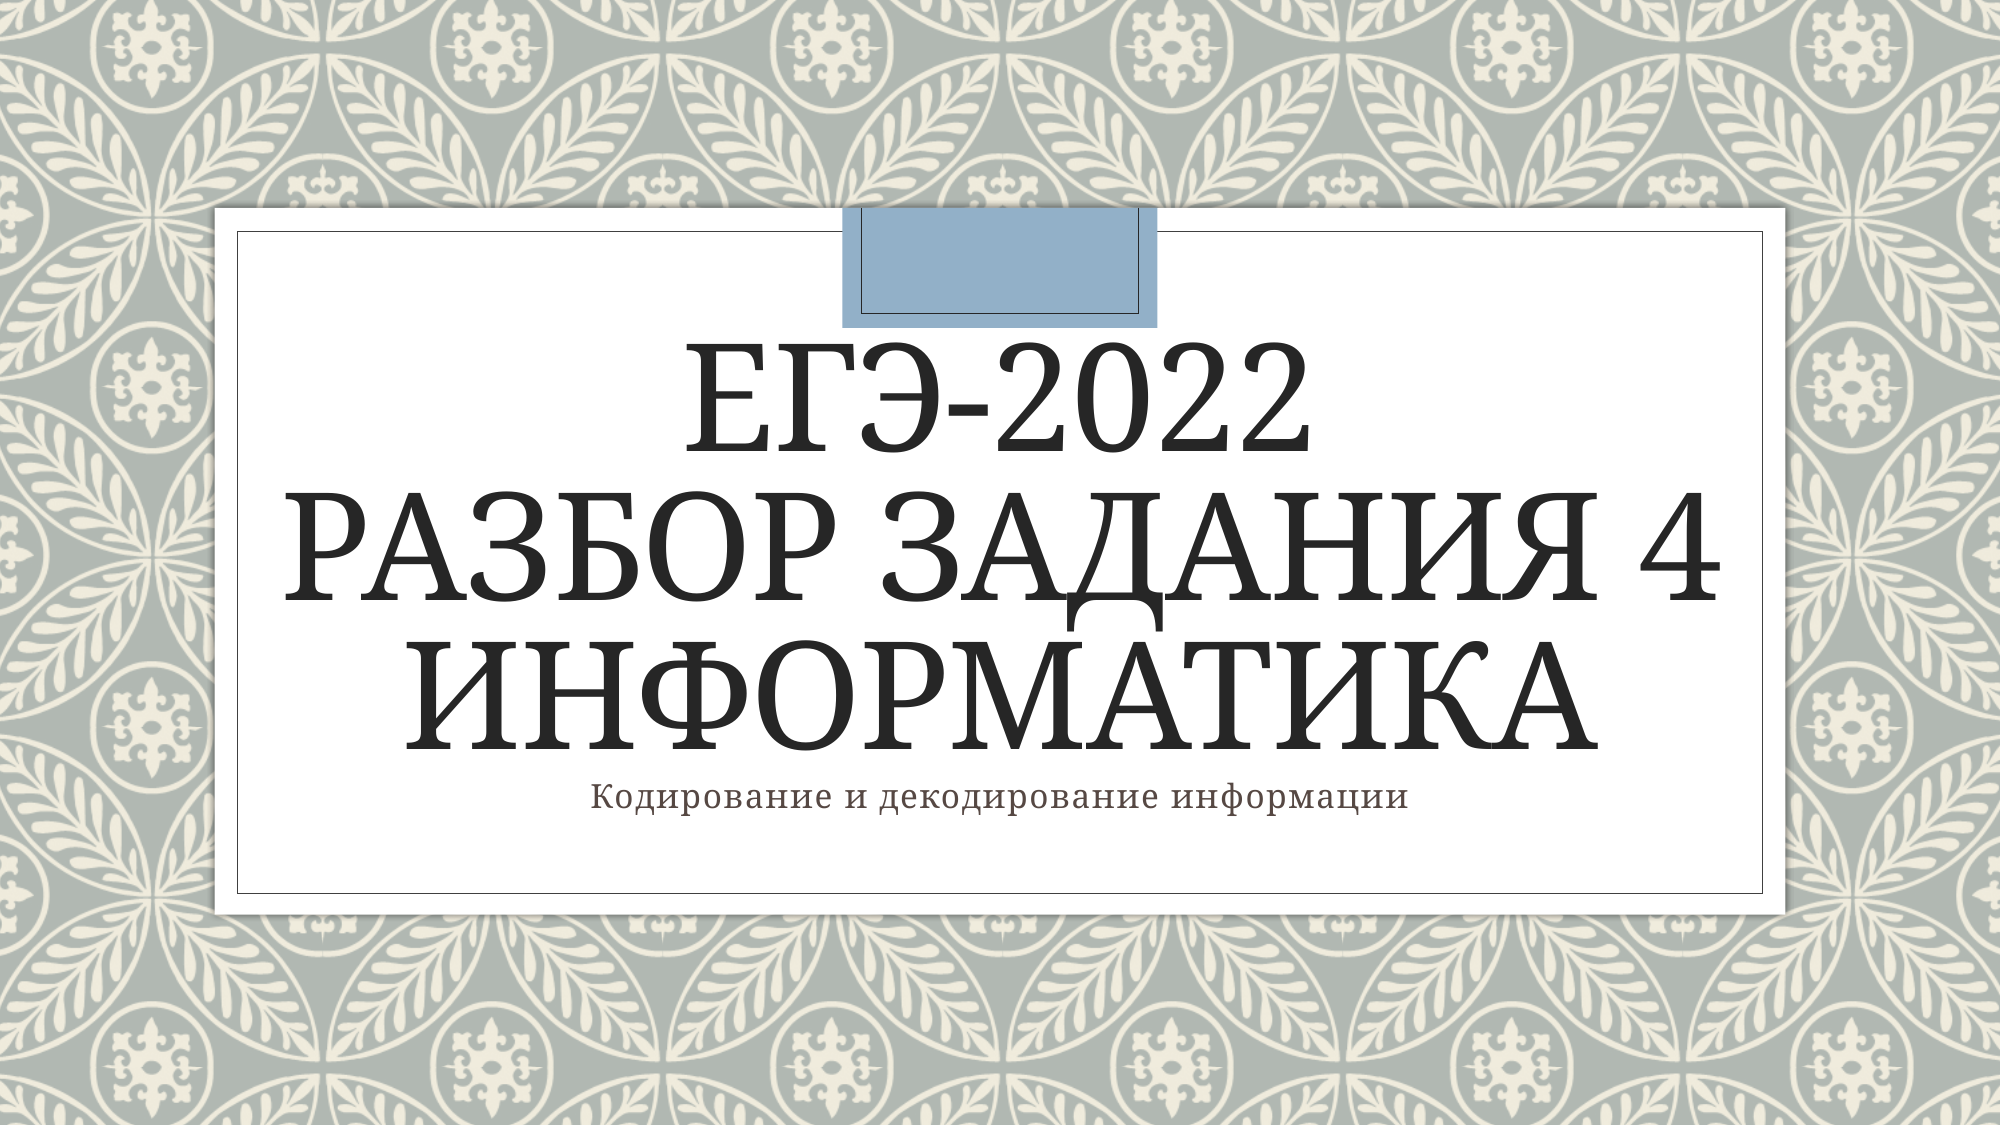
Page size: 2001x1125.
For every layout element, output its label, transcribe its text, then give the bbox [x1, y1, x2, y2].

title ЕГЭ-2022 Разбор задания 4 Информатика [256, 343, 1744, 768]
subtitle Кодирование и декодирование информации [256, 768, 1745, 844]
